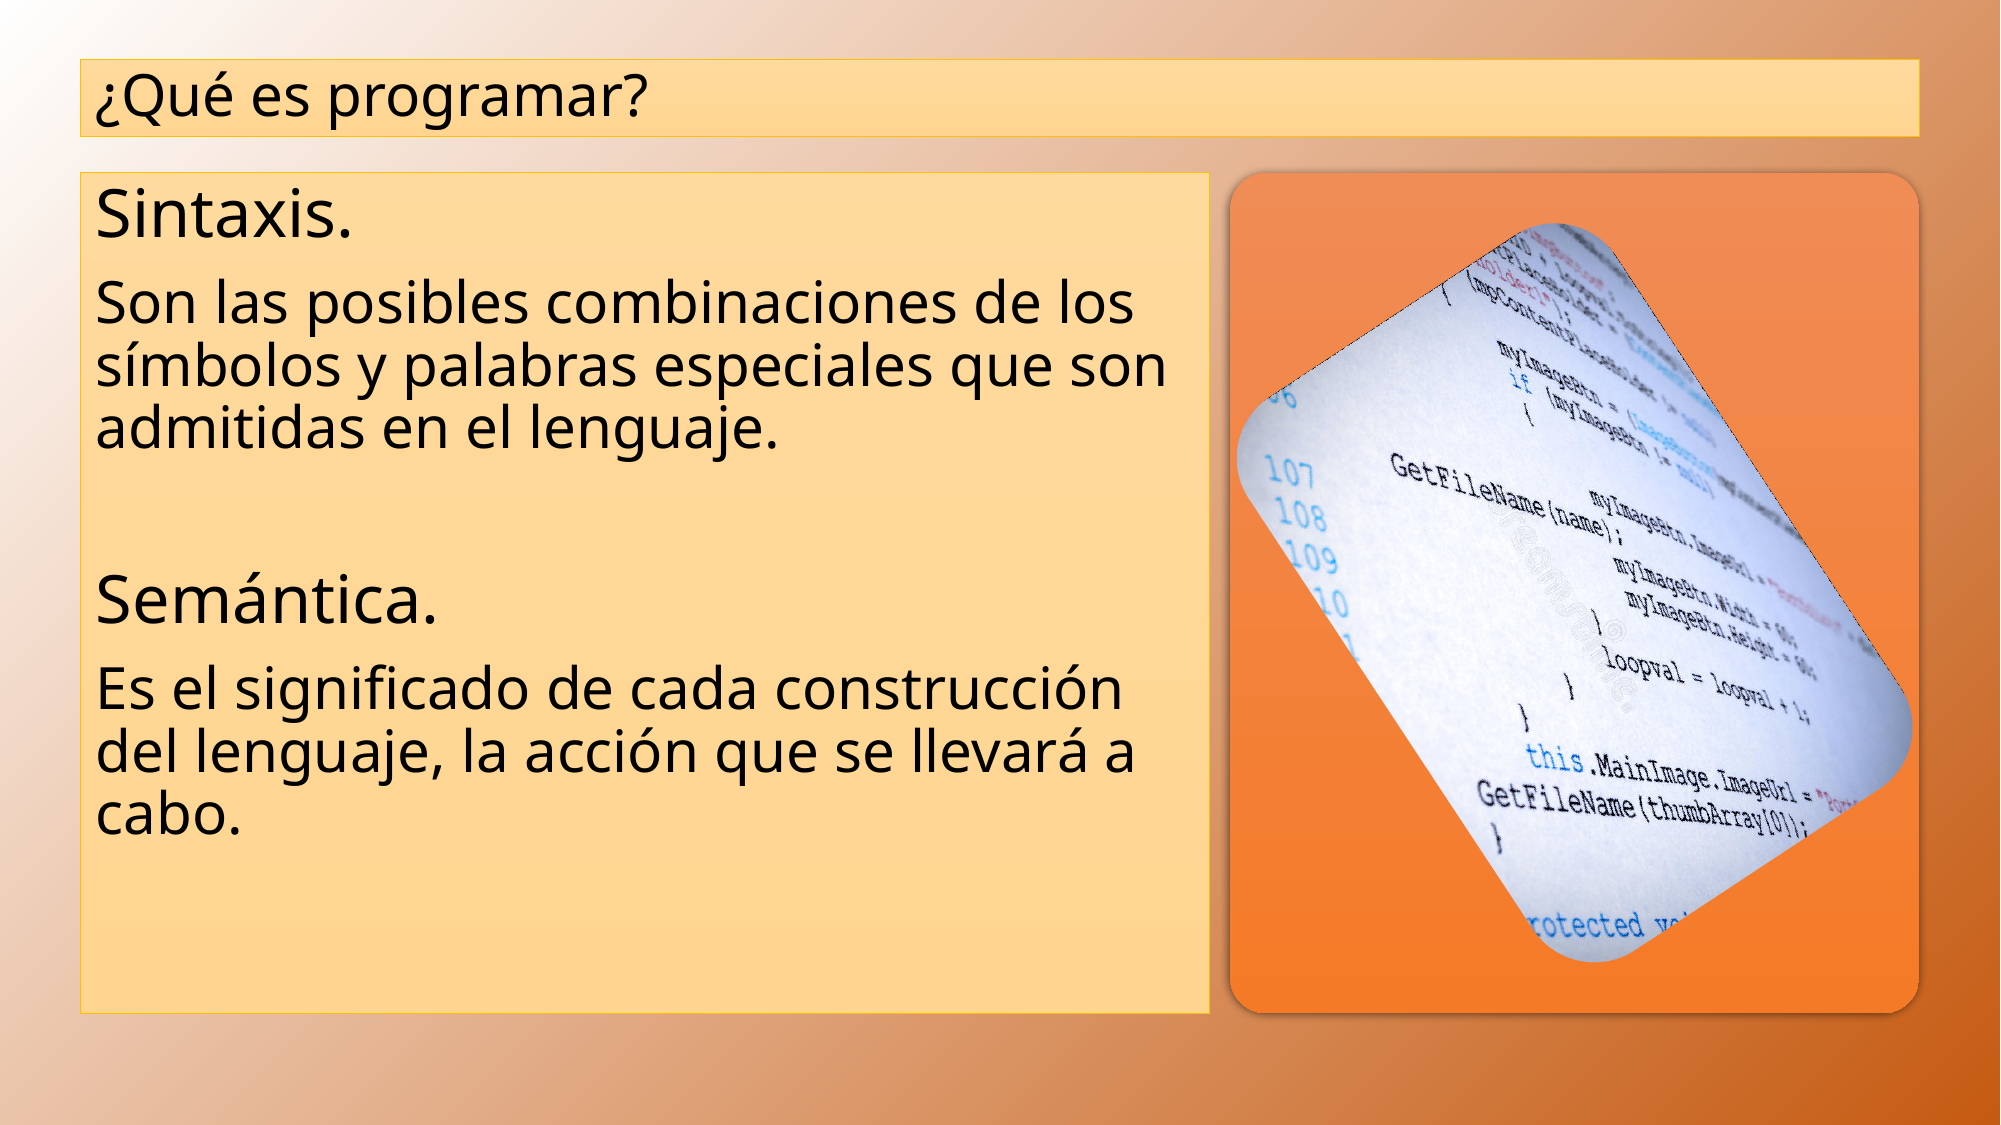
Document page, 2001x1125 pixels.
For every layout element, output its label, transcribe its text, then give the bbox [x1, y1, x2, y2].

title ¿Qué es programar? [80, 59, 1920, 137]
list Sintaxis. Son las posibles combinaciones de los símbolos y palabras especiales que son admitidas en el lenguaje. Semántica. Es el significado de cada construcción del lenguaje, la acción que se llevará a cabo. [80, 172, 1210, 1014]
picture [1242, 234, 1908, 952]
text_box [1229, 172, 1920, 1014]
